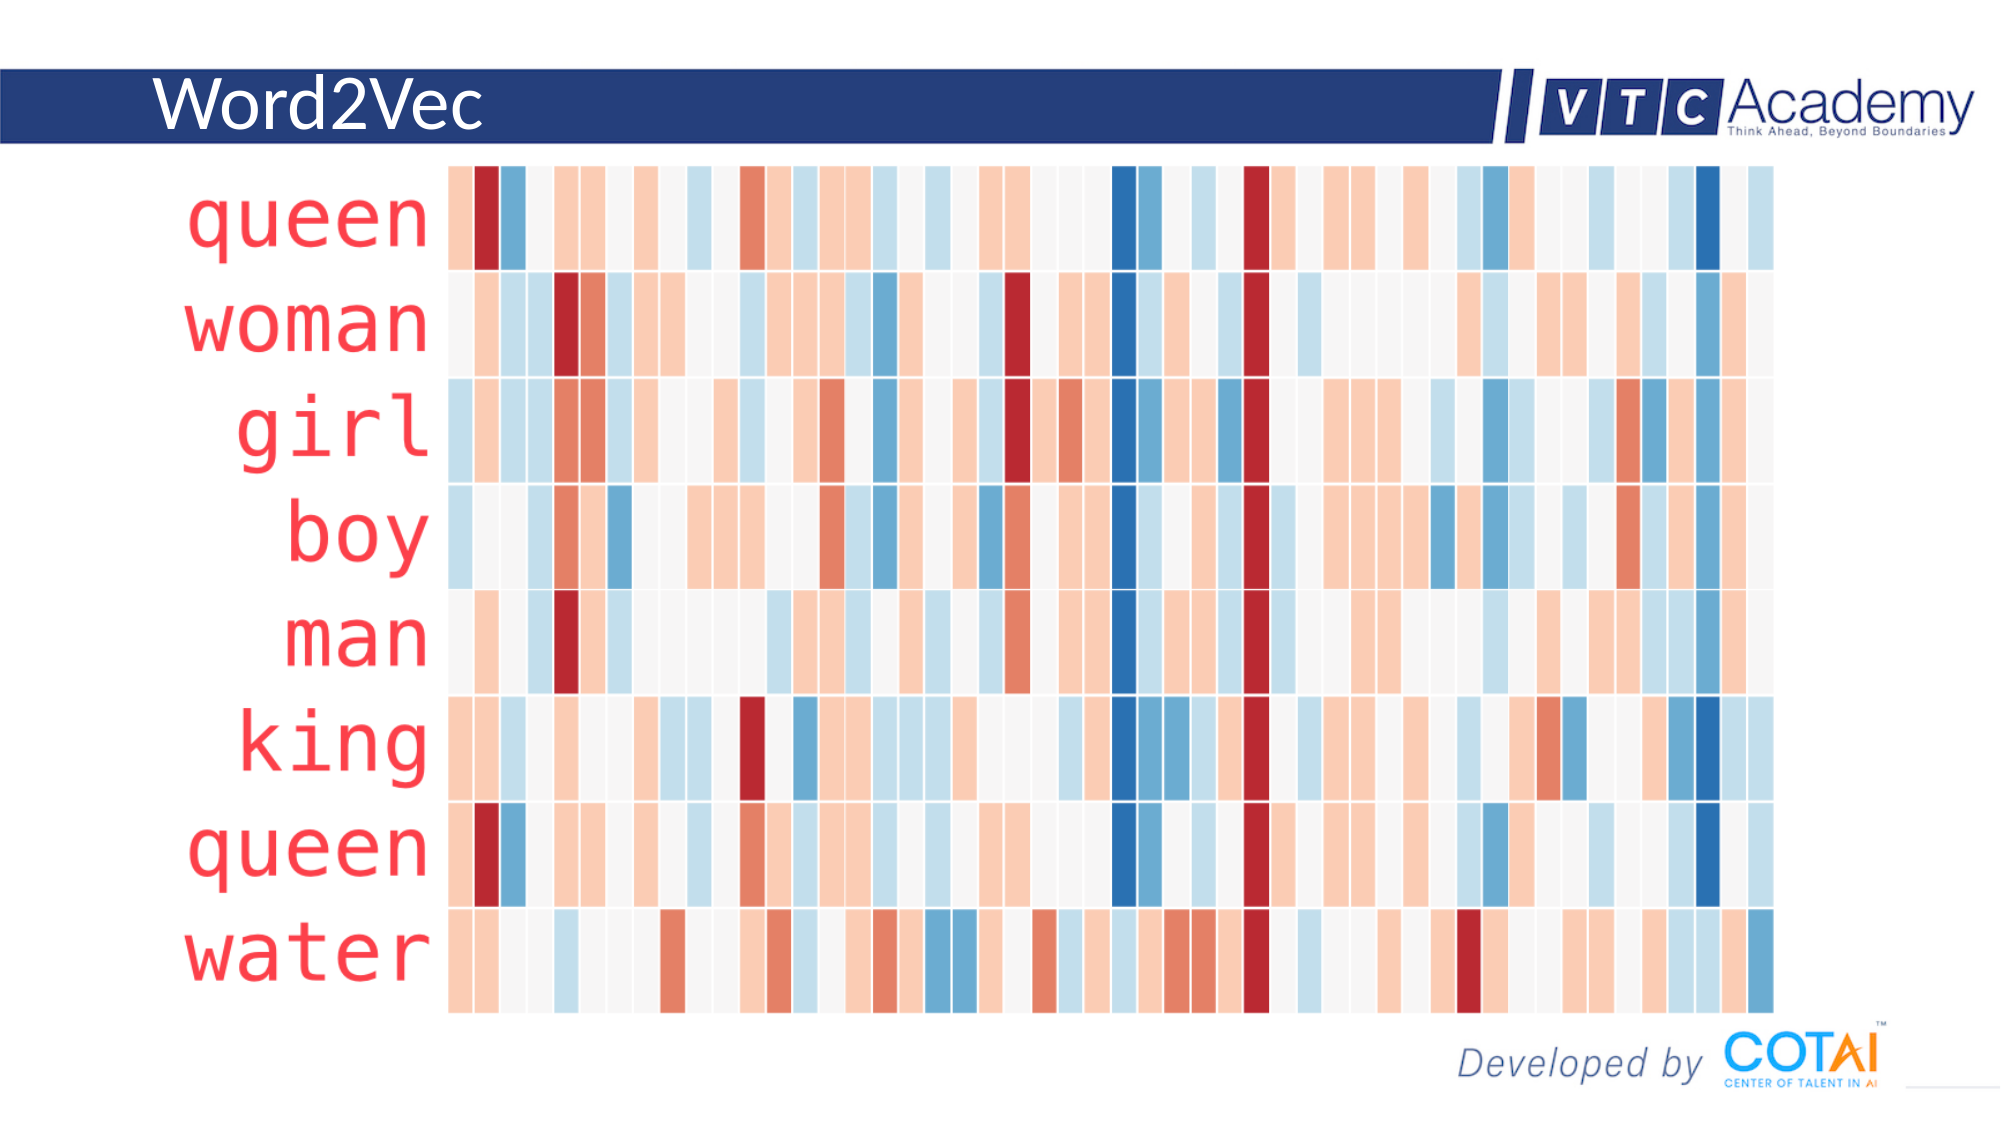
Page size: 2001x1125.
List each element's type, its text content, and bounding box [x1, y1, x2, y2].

picture [0, 0, 2001, 1125]
title Word2Vec [137, 49, 1863, 159]
